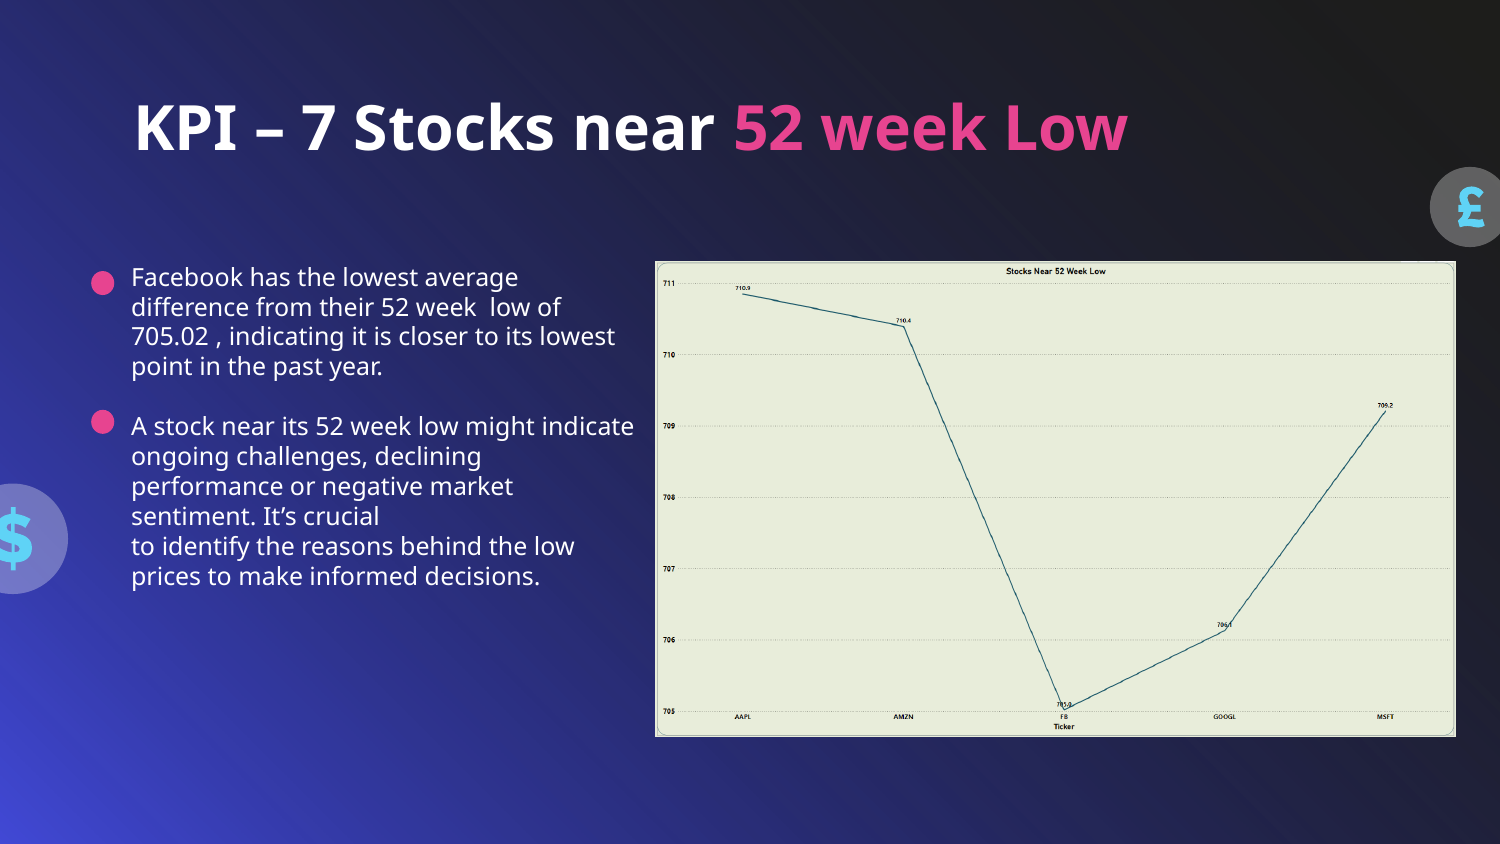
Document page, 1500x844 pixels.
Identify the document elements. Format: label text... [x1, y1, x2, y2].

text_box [1429, 166, 1500, 248]
title KPI – 7 Stocks near 52 week Low [118, 72, 1382, 167]
picture [0, 0, 1500, 844]
text_box Facebook has the lowest average difference from their 52 week low of 705.02 , indicating it is closer to its lowest point in the past year. A stock near its 52 week low might indicate ongoing challenges, declining performance or negative market sentiment. It’s crucial to identify the reasons behind the low prices to make informed decisions. [116, 246, 656, 738]
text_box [0, 483, 69, 595]
text_box [91, 271, 115, 296]
text_box [91, 409, 115, 434]
